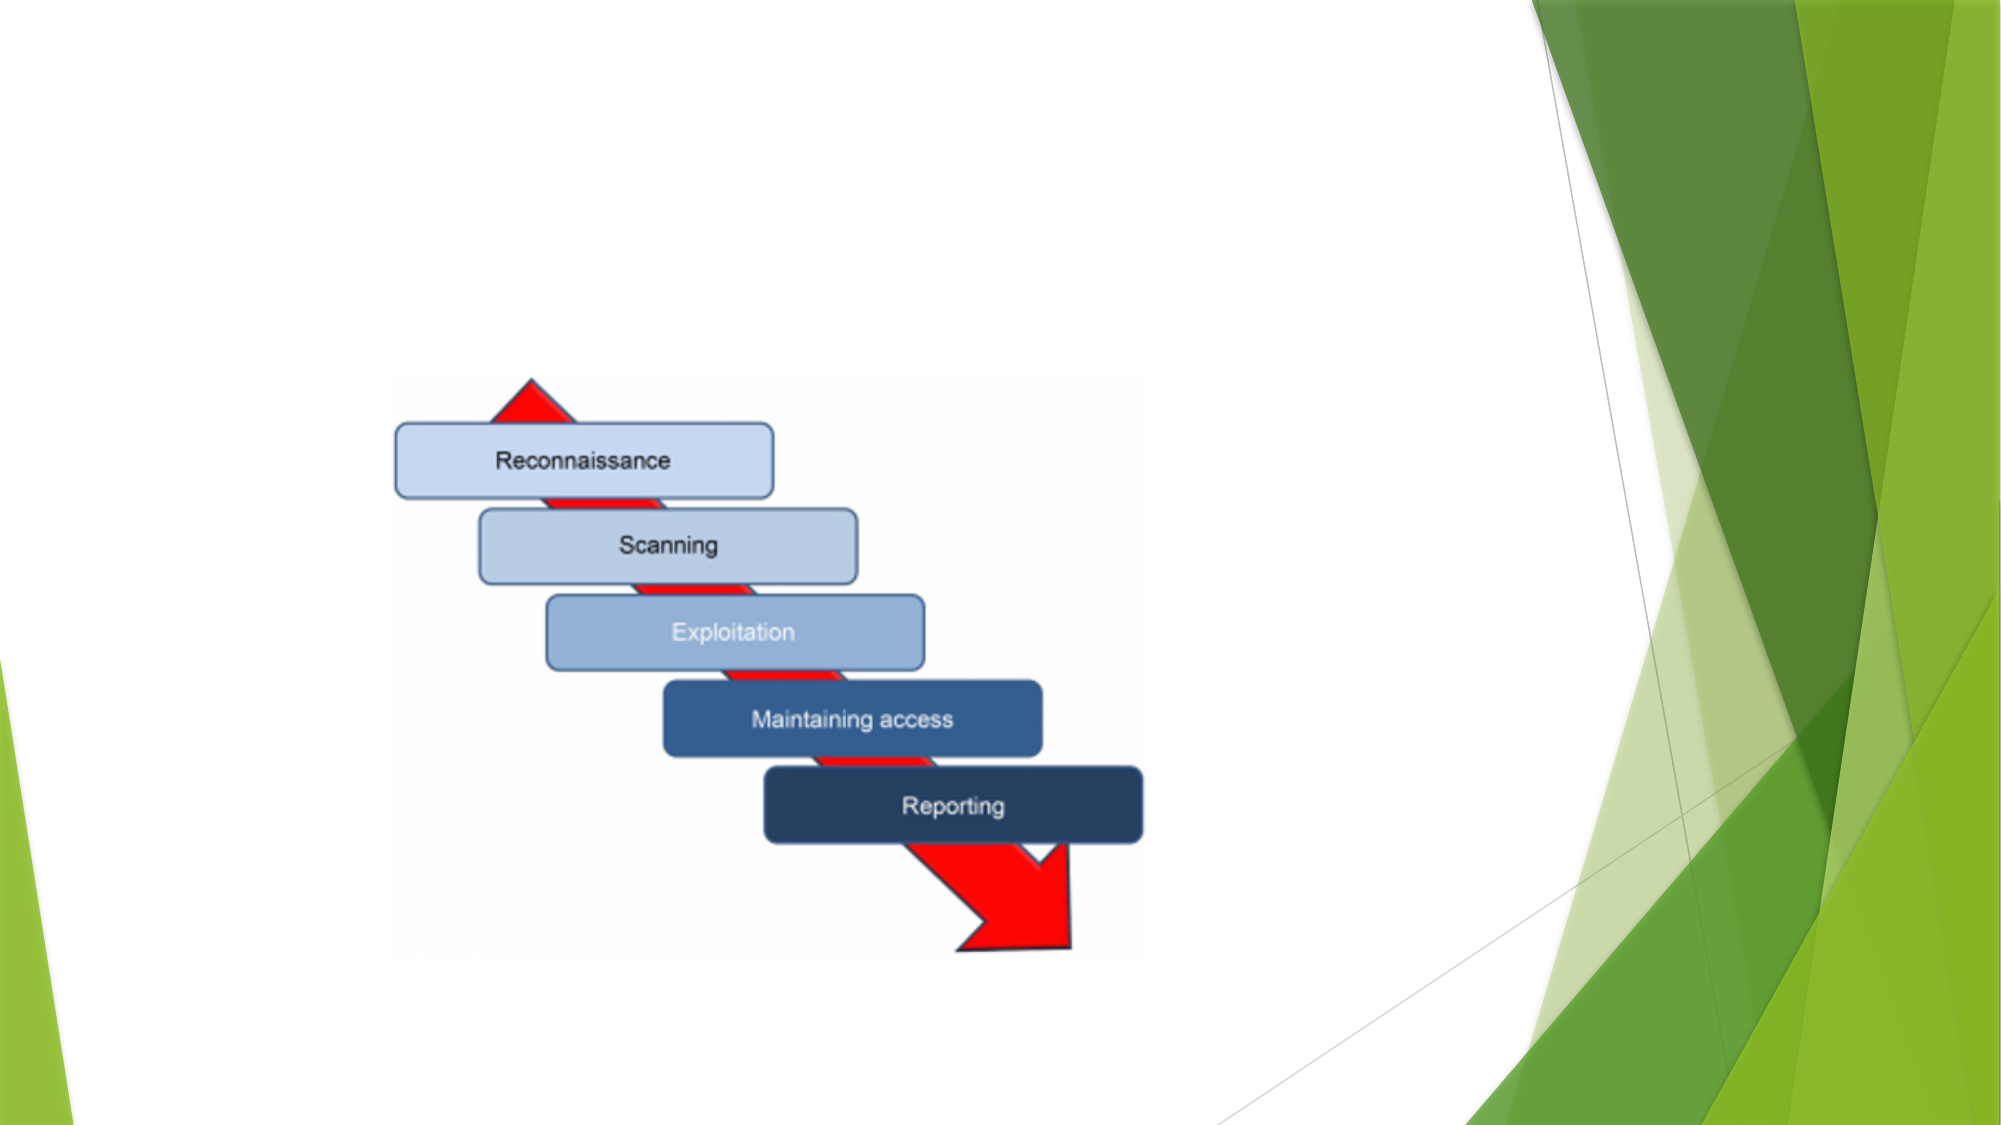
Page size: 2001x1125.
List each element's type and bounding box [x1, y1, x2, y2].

list [261, 353, 1371, 992]
